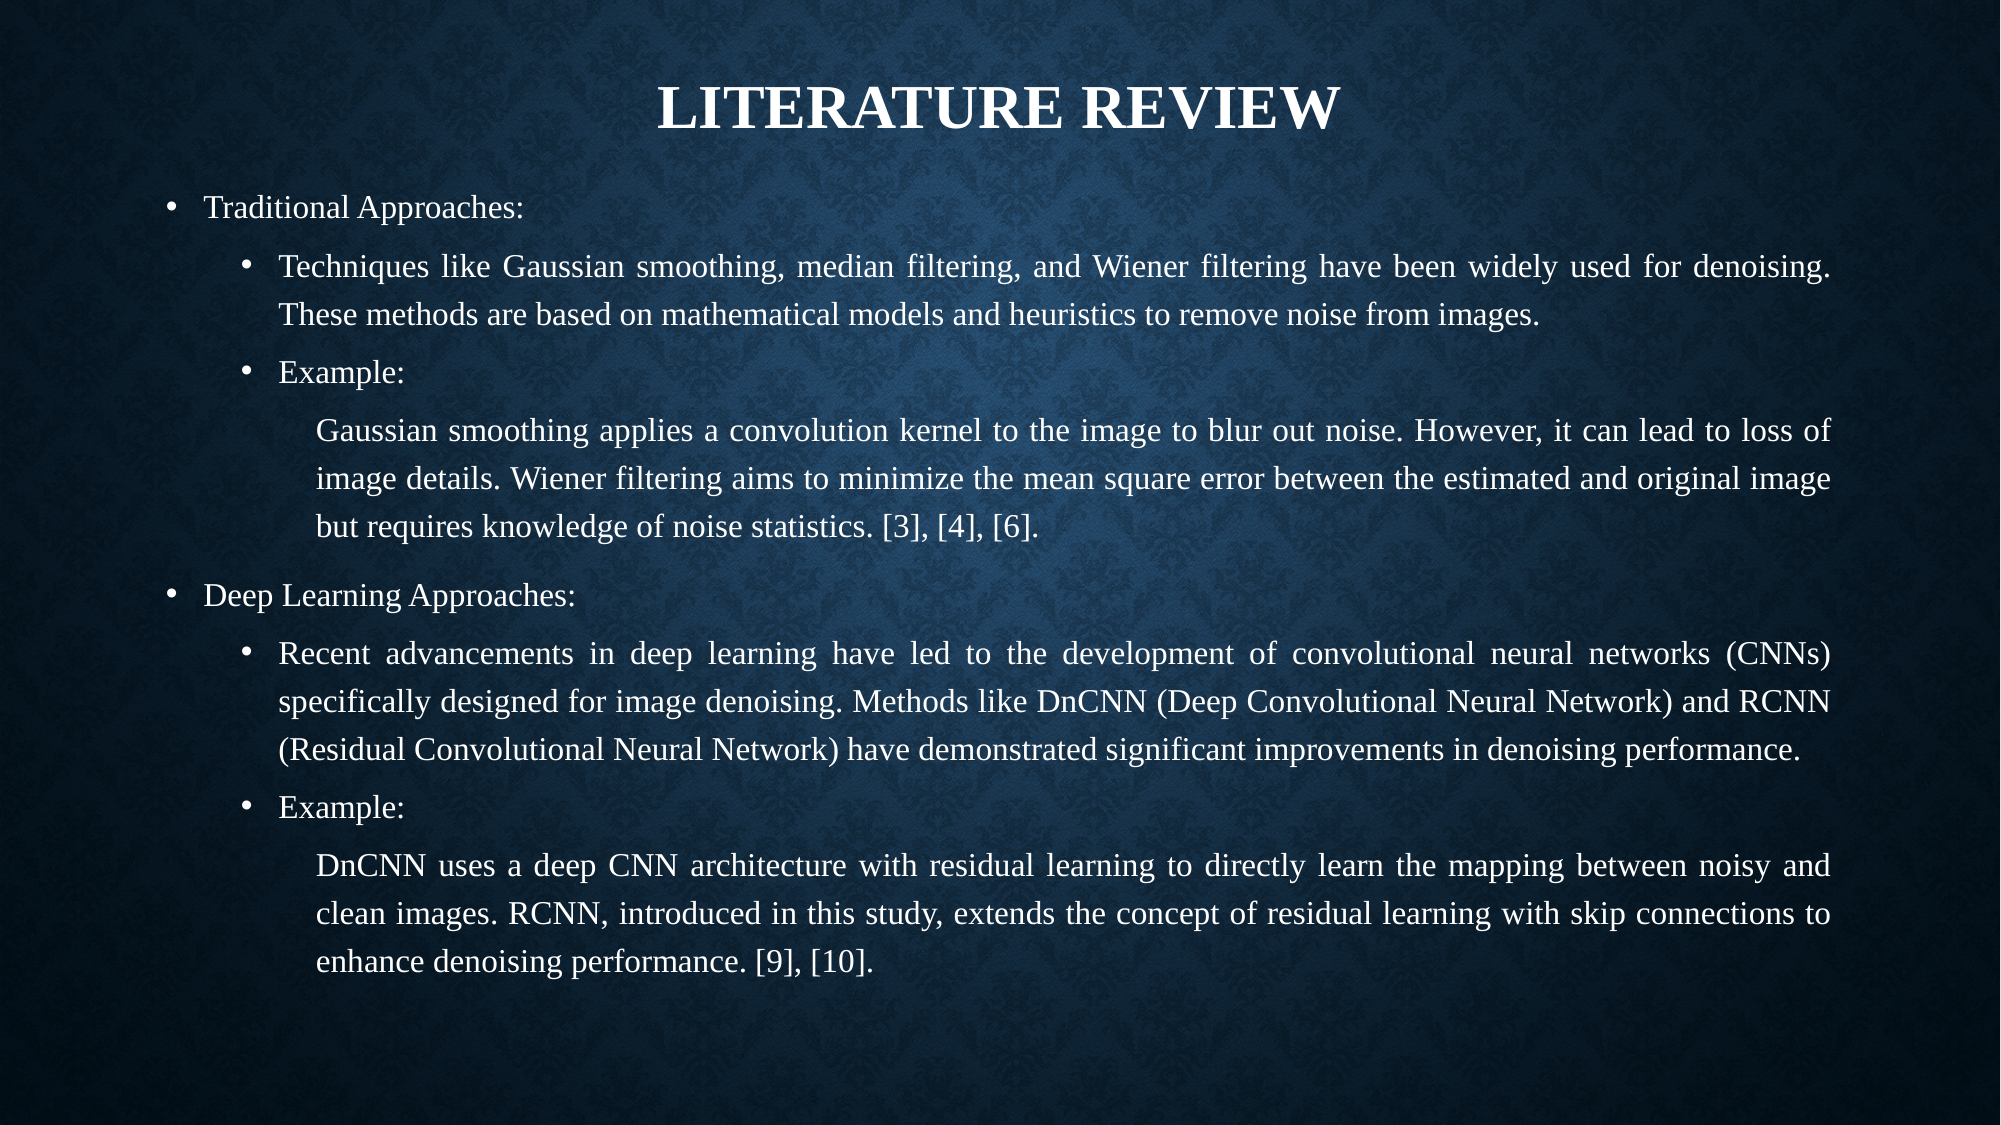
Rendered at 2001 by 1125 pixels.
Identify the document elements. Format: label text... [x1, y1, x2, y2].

list Traditional Approaches: Techniques like Gaussian smoothing, median filtering, and Wiener filtering have been widely used for denoising. These methods are based on mathematical models and heuristics to remove noise from images. Example: Gaussian smoothing applies a convolution kernel to the image to blur out noise. However, it can lead to loss of image details. Wiener filtering aims to minimize the mean square error between the estimated and original image but requires knowledge of noise statistics. [3], [4], [6]. Deep Learning Approaches: Recent advancements in deep learning have led to the development of convolutional neural networks (CNNs) specifically designed for image denoising. Methods like DnCNN (Deep Convolutional Neural Network) and RCNN (Residual Convolutional Neural Network) have demonstrated significant improvements in denoising performance. Example: DnCNN uses a deep CNN architecture with residual learning to directly learn the mapping between noisy and clean images. RCNN, introduced in this study, extends the concept of residual learning with skip connections to enhance denoising performance. [9], [10]. [150, 170, 1850, 1028]
title Literature review [150, 0, 1850, 170]
